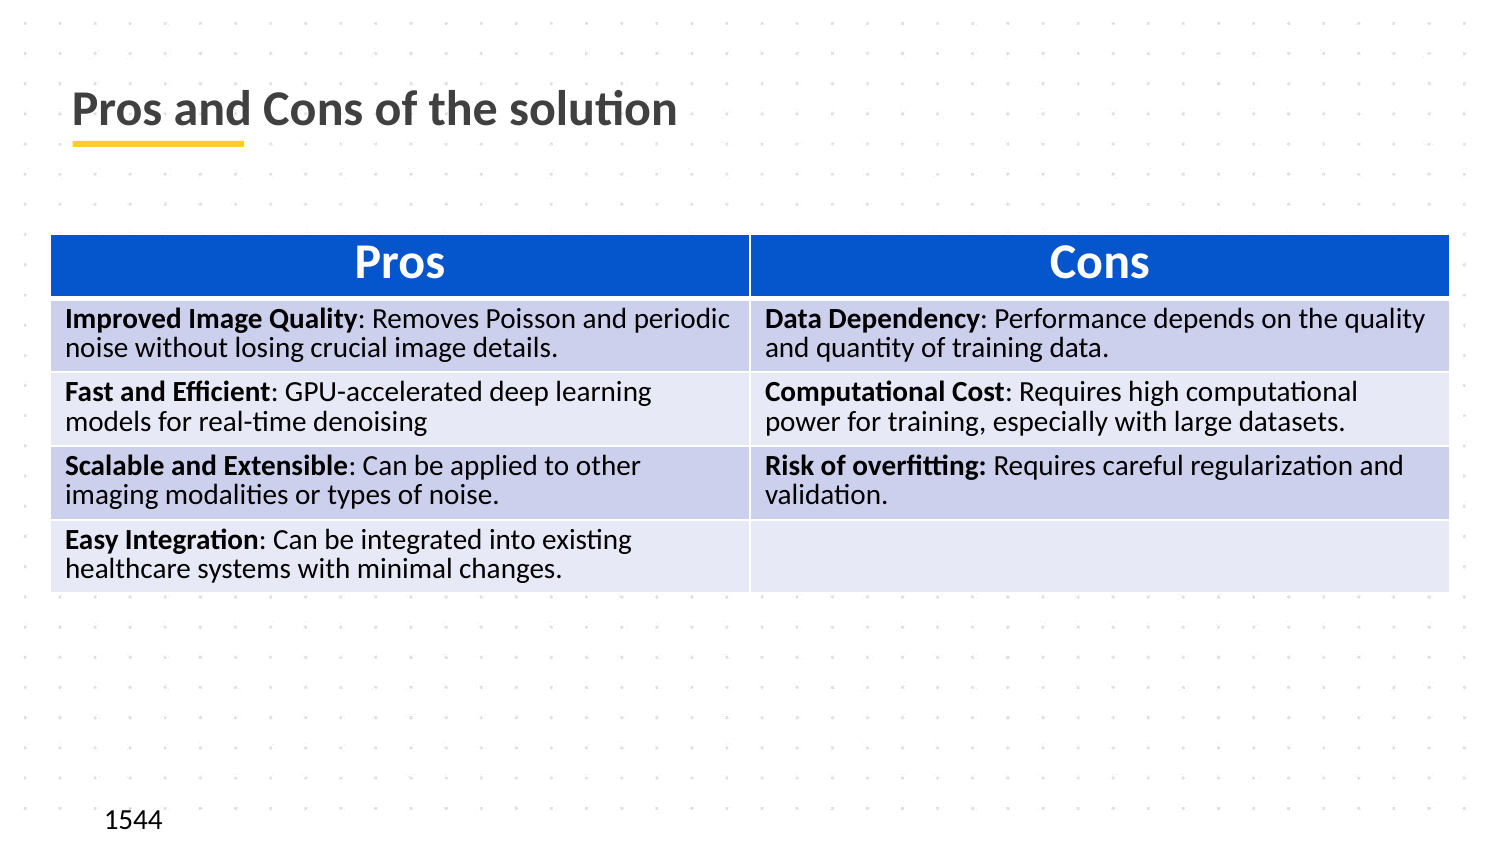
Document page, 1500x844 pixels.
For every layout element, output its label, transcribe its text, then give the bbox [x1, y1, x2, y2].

text_box 1544 [88, 792, 220, 843]
picture [7, 6, 1493, 838]
table_header Cons [751, 235, 1449, 296]
table_cell Risk of overfitting: Requires careful regularization and validation. [751, 447, 1449, 519]
table_cell Fast and Efficient: GPU-accelerated deep learning models for real-time denoising [51, 373, 749, 445]
table_cell Computational Cost: Requires high computational power for training, especially with large datasets. [751, 373, 1449, 445]
table_cell [751, 521, 1449, 592]
title Pros and Cons of the solution [57, 0, 1458, 145]
table_cell Data Dependency: Performance depends on the quality and quantity of training data. [751, 301, 1449, 371]
table_cell Improved Image Quality: Removes Poisson and periodic noise without losing crucial image details. [51, 301, 749, 371]
table_header Pros [51, 235, 749, 296]
table_cell Scalable and Extensible: Can be applied to other imaging modalities or types of noise. [51, 447, 749, 519]
table_cell Easy Integration: Can be integrated into existing healthcare systems with minimal changes. [51, 521, 749, 592]
